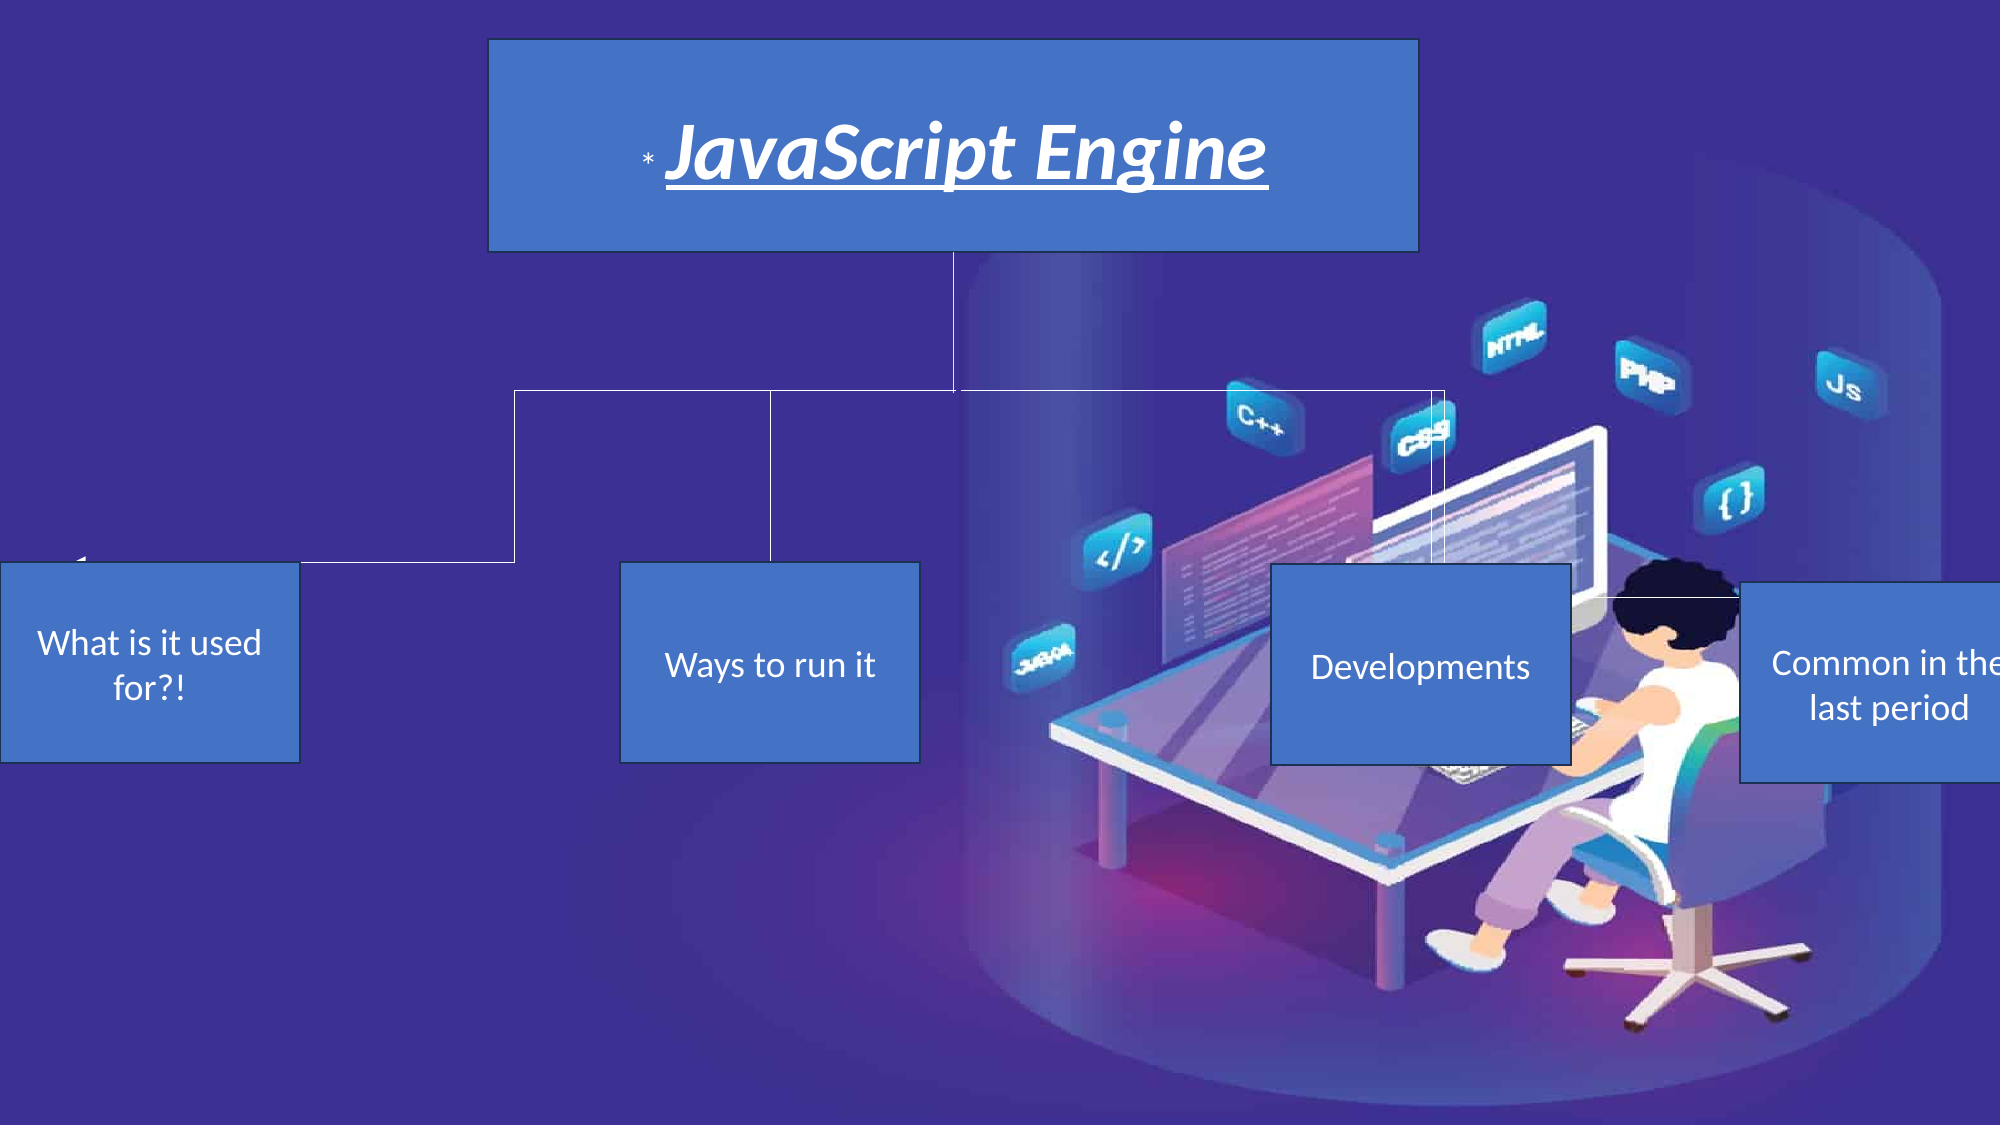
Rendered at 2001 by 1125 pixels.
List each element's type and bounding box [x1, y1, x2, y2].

text_box [73, 390, 770, 563]
text_box [961, 390, 1927, 598]
picture [0, 0, 2000, 1125]
text_box [771, 390, 956, 563]
